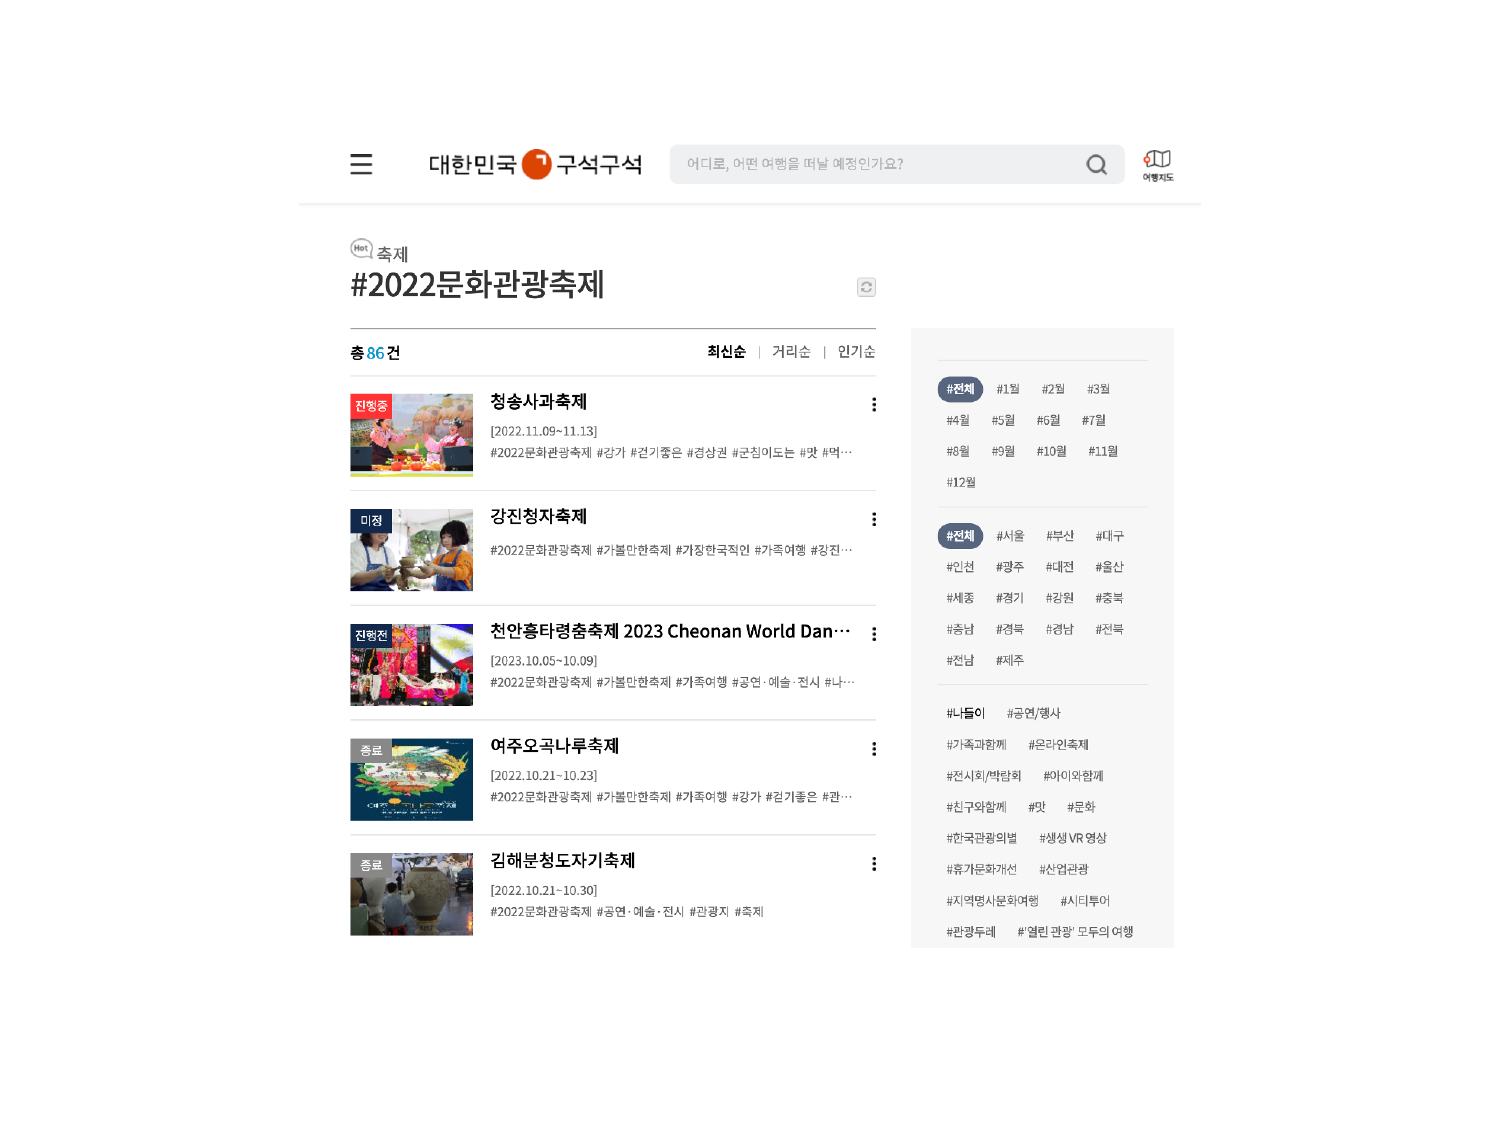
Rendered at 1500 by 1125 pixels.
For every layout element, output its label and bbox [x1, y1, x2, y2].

picture [298, 125, 1201, 948]
